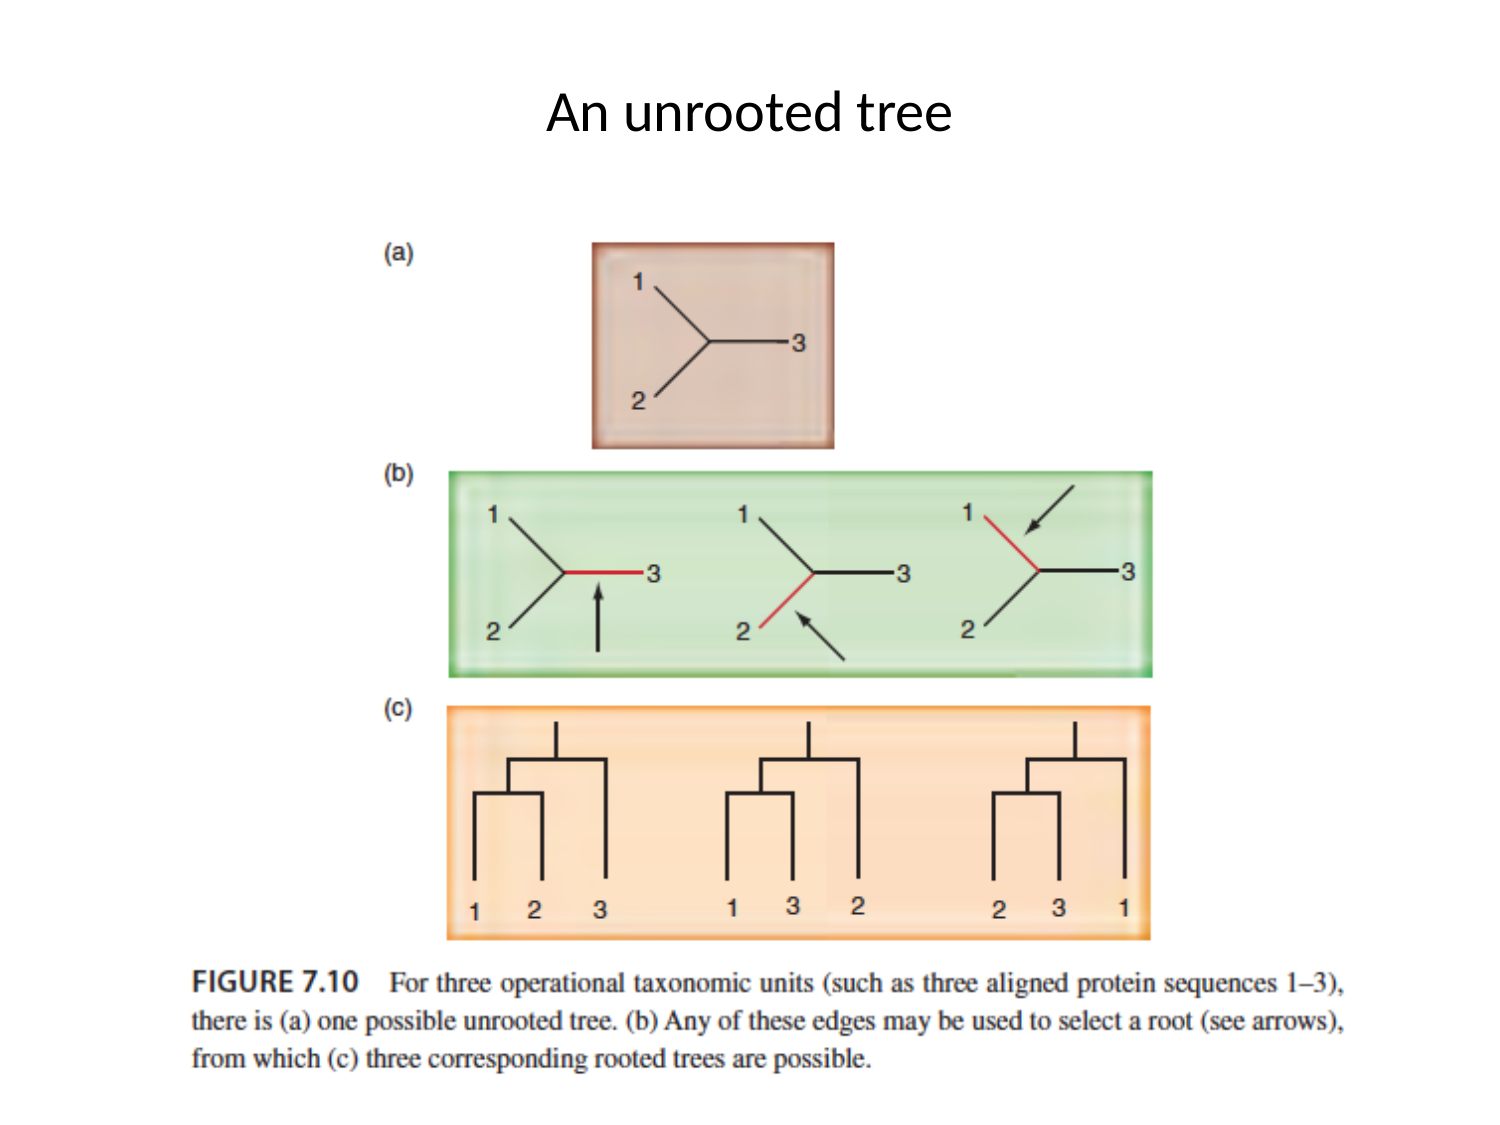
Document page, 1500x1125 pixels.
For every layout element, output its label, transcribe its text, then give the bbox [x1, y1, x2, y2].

title An unrooted tree [75, 45, 1425, 172]
picture [139, 217, 1362, 1090]
